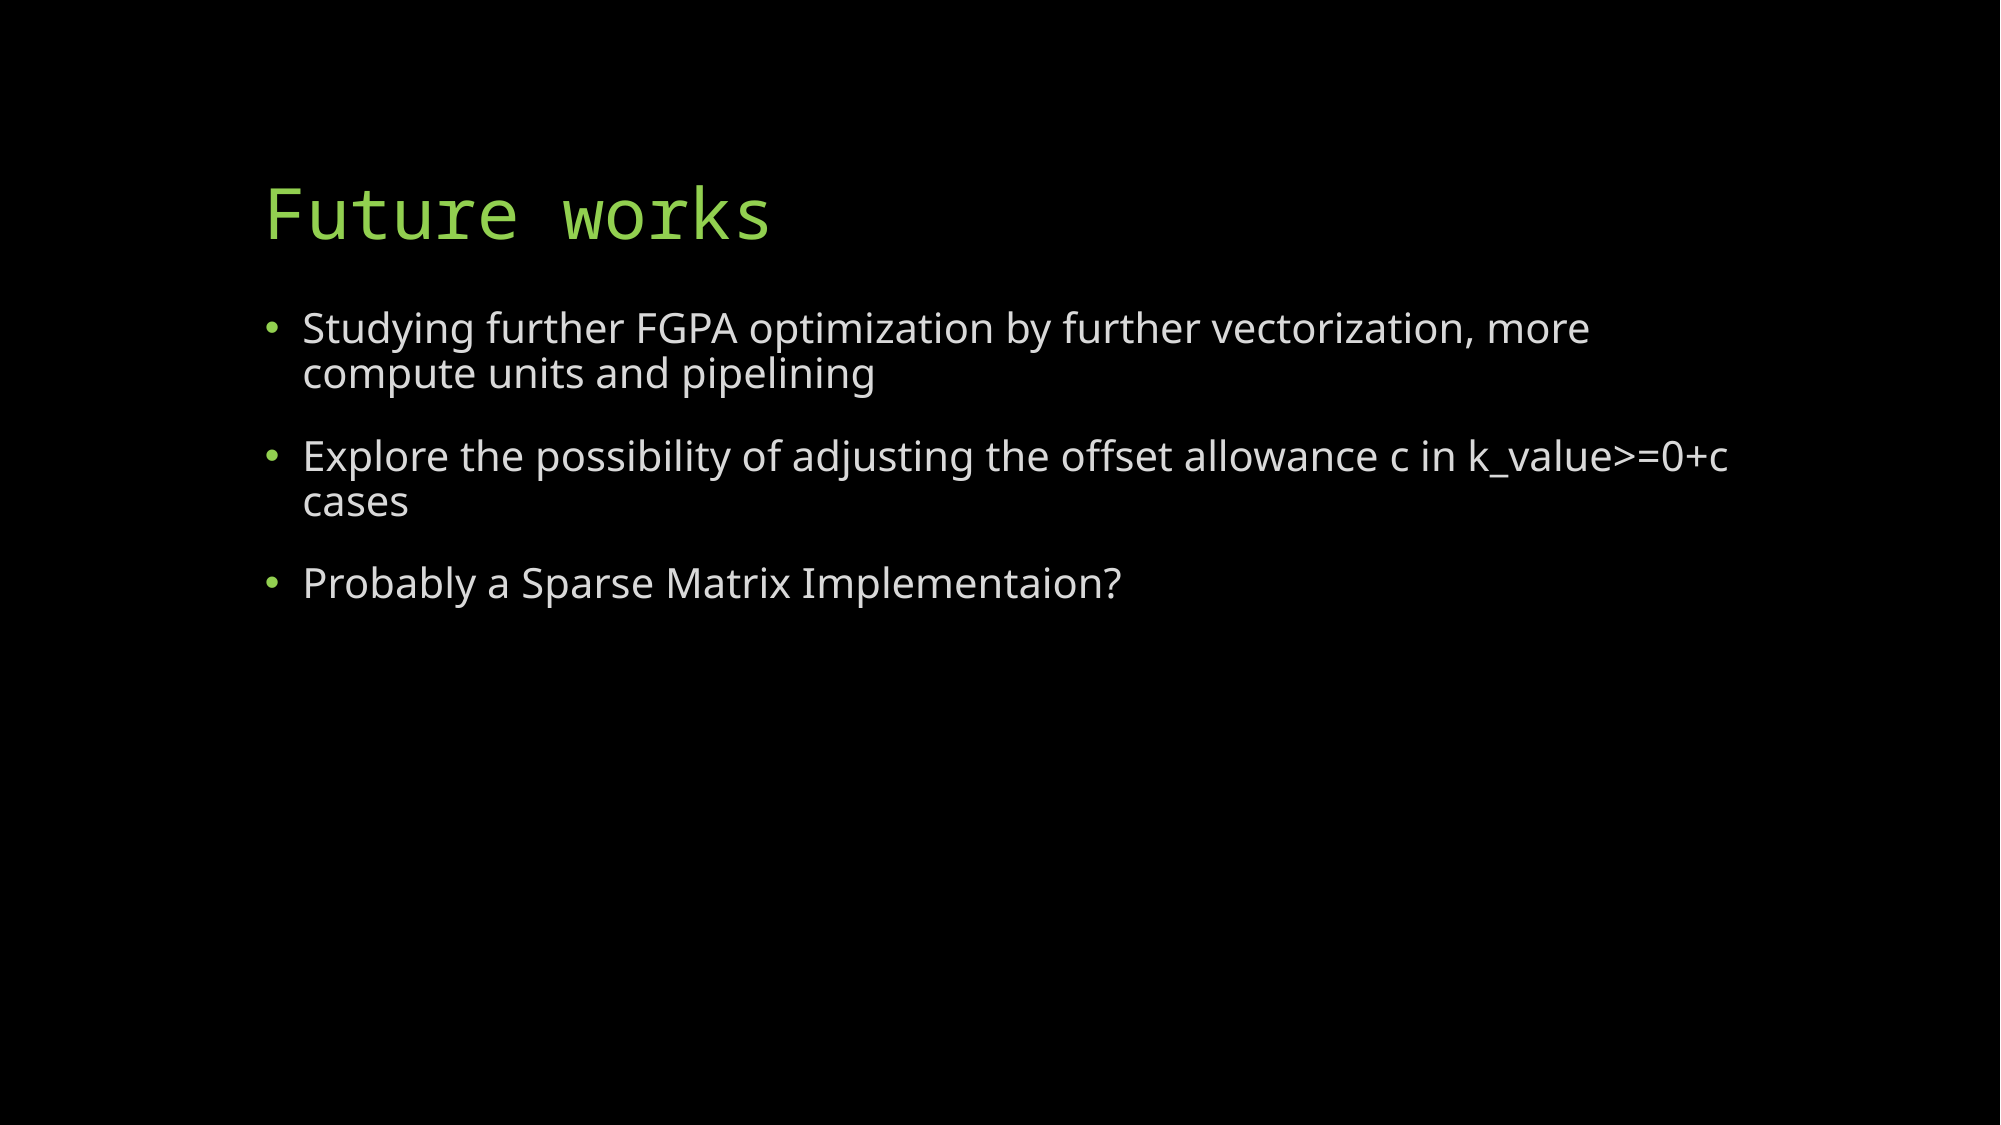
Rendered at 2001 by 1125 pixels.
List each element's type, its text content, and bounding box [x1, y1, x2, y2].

title Future works [249, 75, 1750, 263]
list Studying further FGPA optimization by further vectorization, more compute units and pipelining Explore the possibility of adjusting the offset allowance c in k_value>=0+c cases Probably a Sparse Matrix Implementaion? [249, 299, 1750, 1000]
